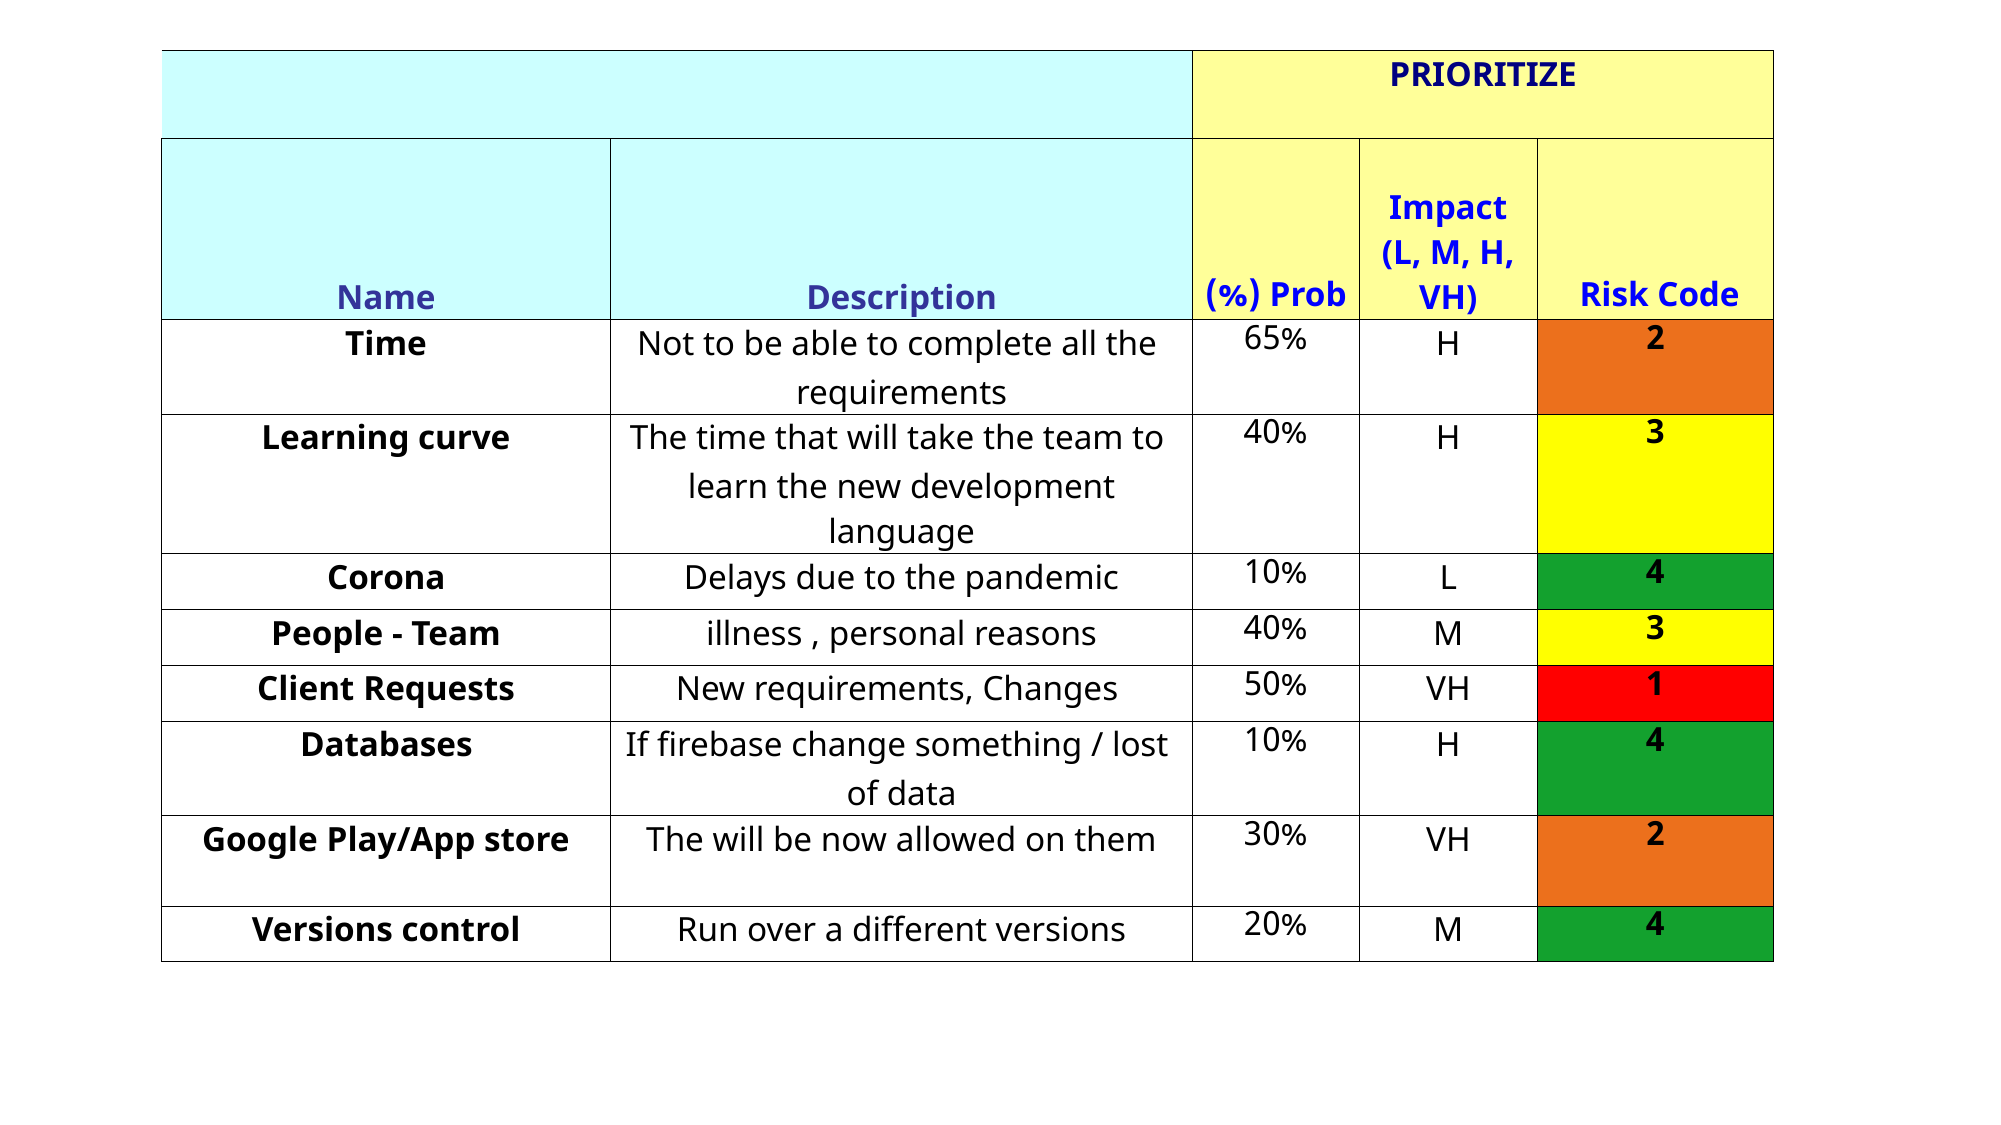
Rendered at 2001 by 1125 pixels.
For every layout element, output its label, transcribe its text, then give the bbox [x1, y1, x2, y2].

table_cell 2 [1538, 816, 1773, 906]
table_cell Impact (L, M, H, VH) [1360, 139, 1537, 319]
table_cell H [1360, 415, 1537, 553]
table_cell 20% [1193, 907, 1359, 961]
table_cell VH [1360, 666, 1537, 721]
table_cell Time [162, 320, 610, 414]
table_cell illness , personal reasons [611, 610, 1192, 665]
table_cell 10% [1193, 554, 1359, 609]
table_cell People - Team [162, 610, 610, 665]
table_cell VH [1360, 816, 1537, 906]
table_header [162, 51, 1192, 138]
table_cell 30% [1193, 816, 1359, 906]
table_header PRIORITIZE [1193, 51, 1773, 138]
table_cell Learning curve [162, 415, 610, 553]
table_cell Corona [162, 554, 610, 609]
table_cell Not to be able to complete all the requirements [611, 320, 1192, 414]
table_cell Risk Code [1538, 139, 1773, 319]
table_cell 4 [1538, 907, 1773, 961]
table_cell 40% [1193, 415, 1359, 553]
table_cell 2 [1538, 320, 1773, 414]
table_cell Databases [162, 722, 610, 815]
table_cell 3 [1538, 415, 1773, 553]
table_cell The time that will take the team to learn the new development language [611, 415, 1192, 553]
table_cell 65% [1193, 320, 1359, 414]
table_cell 10% [1193, 722, 1359, 815]
table_cell H [1360, 722, 1537, 815]
table_cell M [1360, 610, 1537, 665]
table_cell New requirements, Changes [611, 666, 1192, 721]
table_cell 4 [1538, 554, 1773, 609]
table_cell If firebase change something / lost of data [611, 722, 1192, 815]
table_cell 3 [1538, 610, 1773, 665]
table_cell The will be now allowed on them [611, 816, 1192, 906]
table_cell 50% [1193, 666, 1359, 721]
table_cell Name [162, 139, 610, 319]
table_cell 4 [1538, 722, 1773, 815]
table_cell 1 [1538, 666, 1773, 721]
table_cell H [1360, 320, 1537, 414]
table_cell Delays due to the pandemic [611, 554, 1192, 609]
table_cell Description [611, 139, 1192, 319]
table_cell M [1360, 907, 1537, 961]
table_cell Client Requests [162, 666, 610, 721]
table_cell Versions control [162, 907, 610, 961]
table_cell Run over a different versions [611, 907, 1192, 961]
table_cell 40% [1193, 610, 1359, 665]
table_cell L [1360, 554, 1537, 609]
table_cell Google Play/App store [162, 816, 610, 906]
table_cell Prob (%) [1193, 139, 1359, 319]
